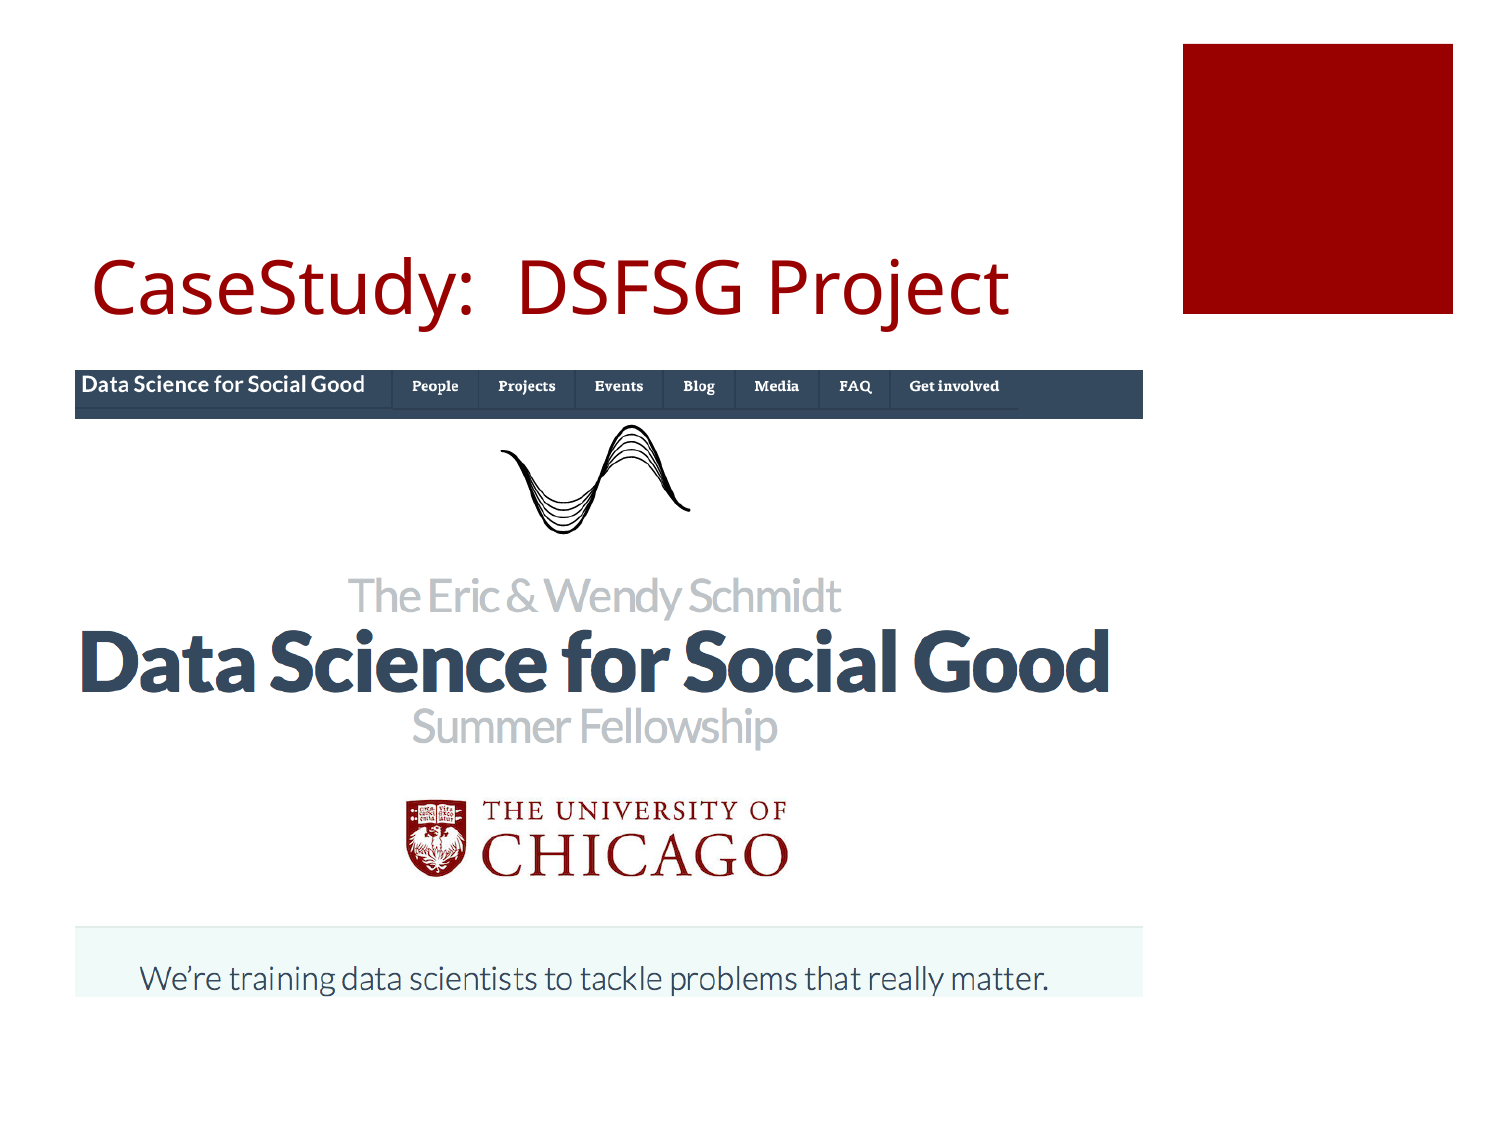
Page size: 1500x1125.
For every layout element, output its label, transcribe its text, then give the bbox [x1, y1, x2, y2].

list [74, 361, 1144, 1006]
title CaseStudy: DSFSG Project [75, 149, 1143, 338]
